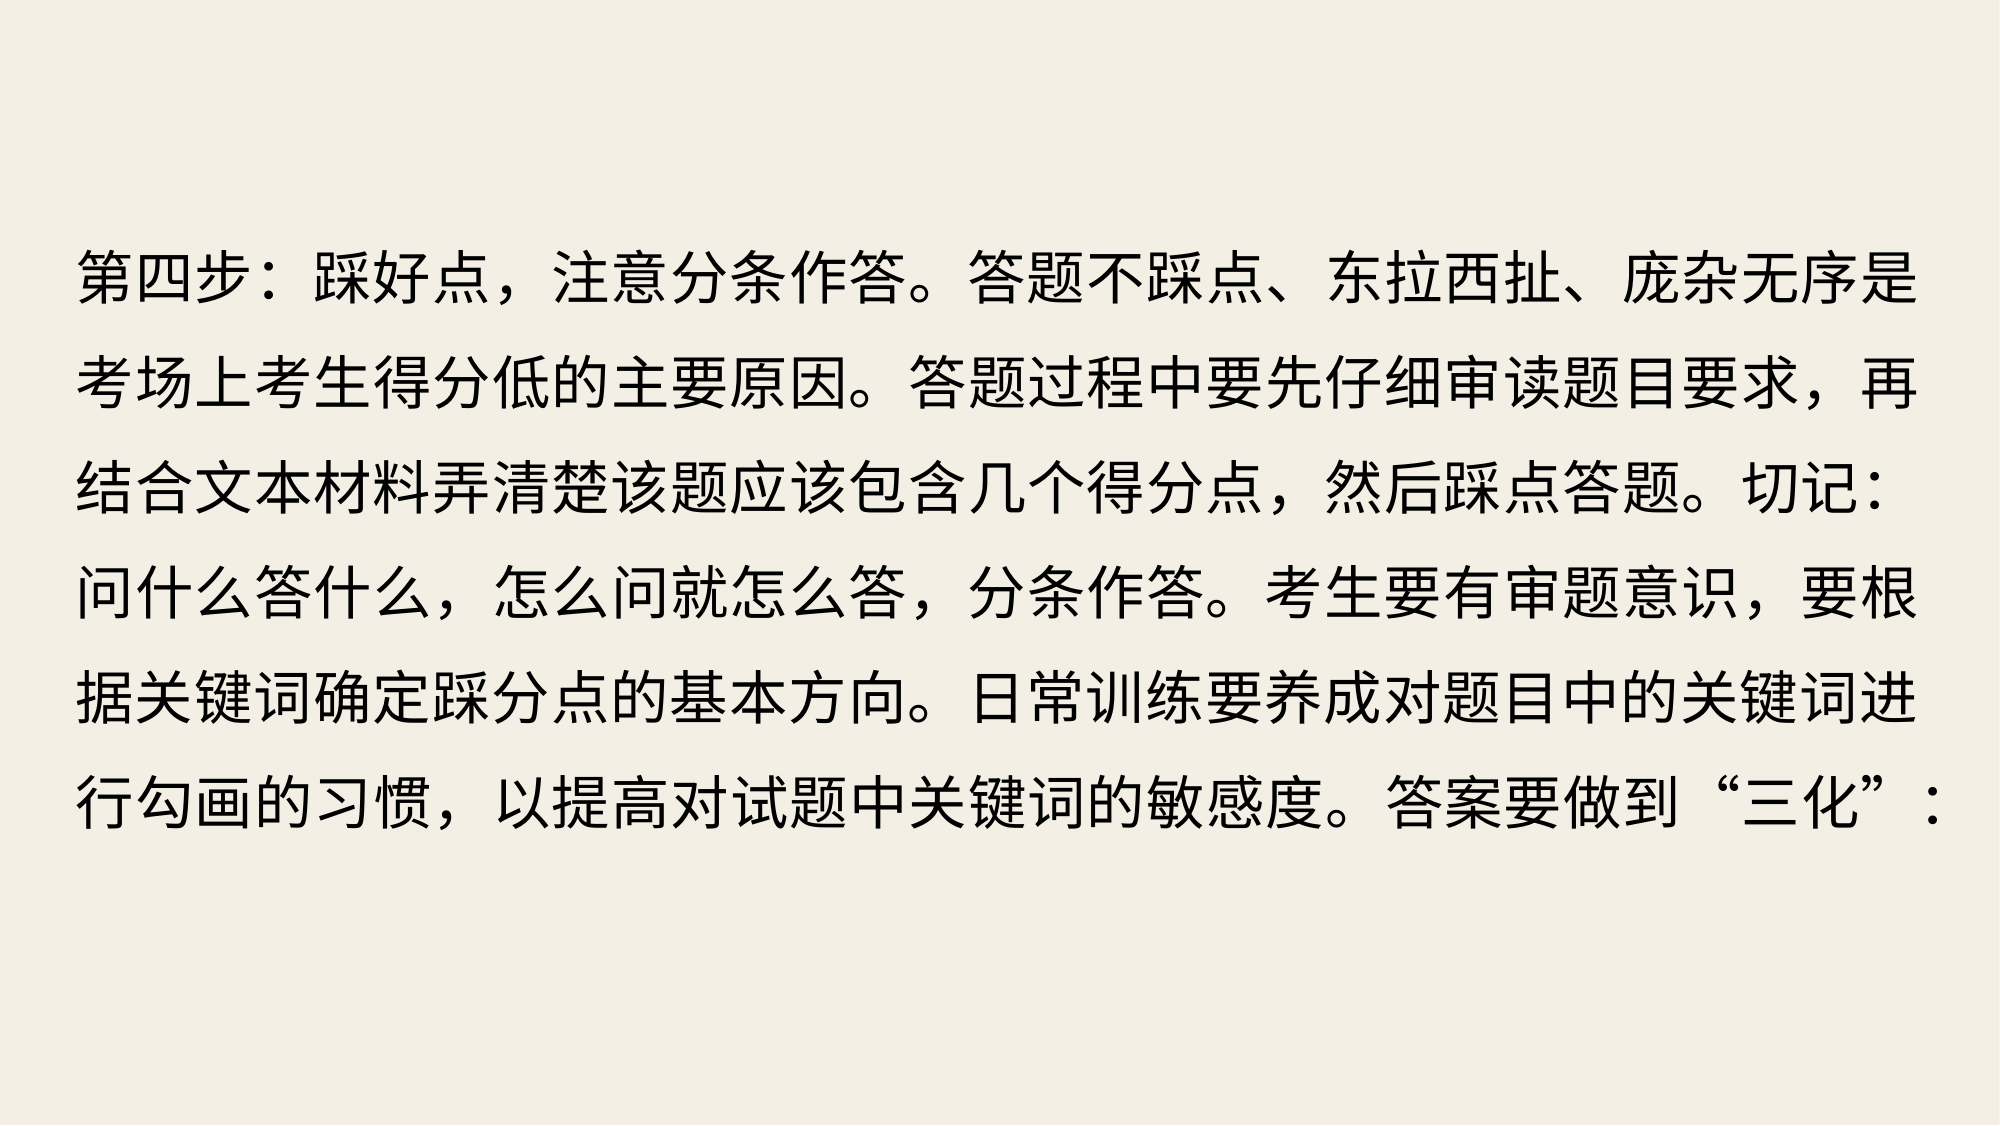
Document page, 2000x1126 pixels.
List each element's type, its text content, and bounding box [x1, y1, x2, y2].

text_box 第四步：踩好点，注意分条作答。答题不踩点、东拉西扯、庞杂无序是考场上考生得分低的主要原因。答题过程中要先仔细审读题目要求，再结合文本材料弄清楚该题应该包含几个得分点，然后踩点答题。切记：问什么答什么，怎么问就怎么答，分条作答。考生要有审题意识，要根据关键词确定踩分点的基本方向。日常训练要养成对题目中的关键词进行勾画的习惯，以提高对试题中关键词的敏感度。答案要做到“三化”： [55, 196, 1939, 846]
